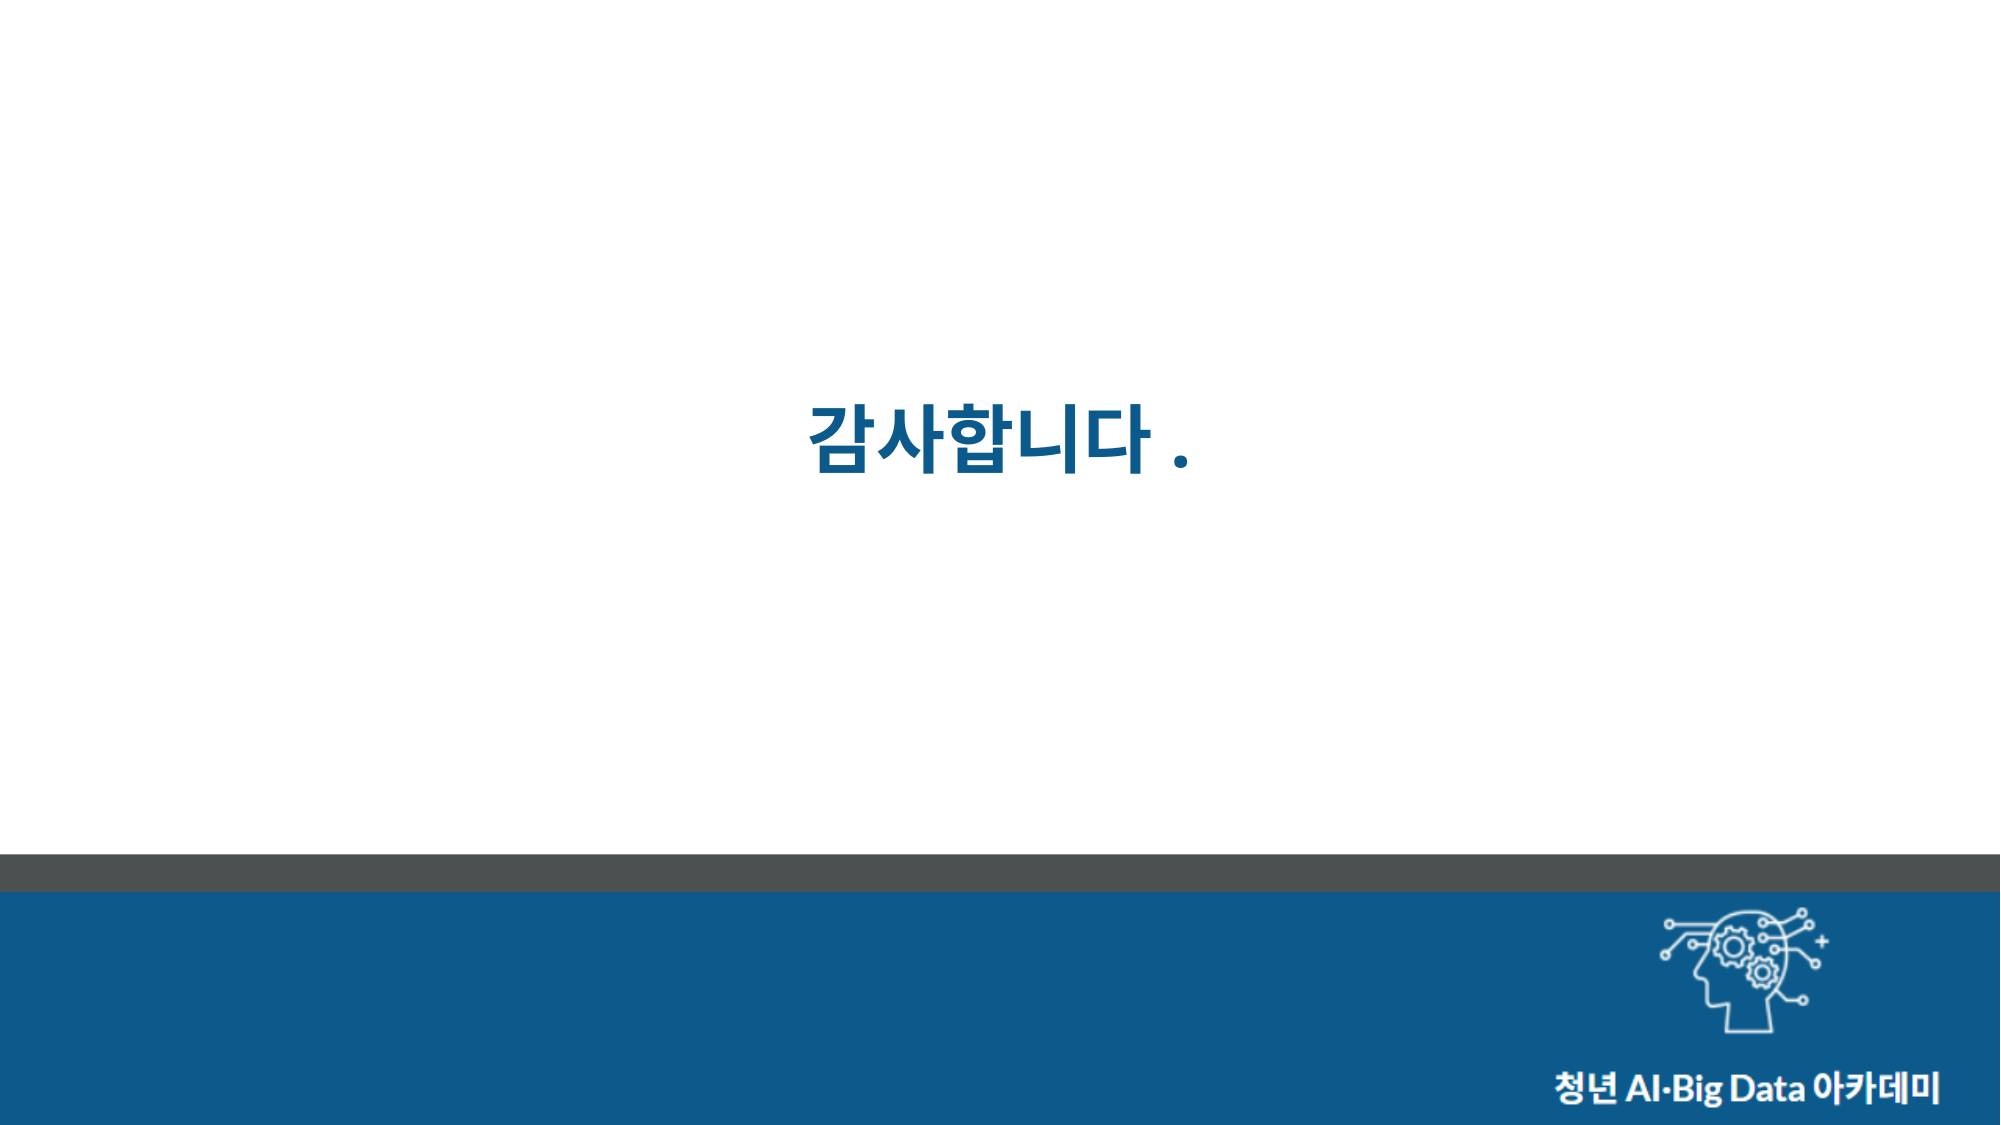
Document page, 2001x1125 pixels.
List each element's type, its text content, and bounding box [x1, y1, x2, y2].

text_box [0, 891, 2000, 1125]
picture [1536, 892, 1955, 1125]
text_box [0, 853, 2000, 891]
text_box 감사합니다. [558, 385, 1442, 491]
